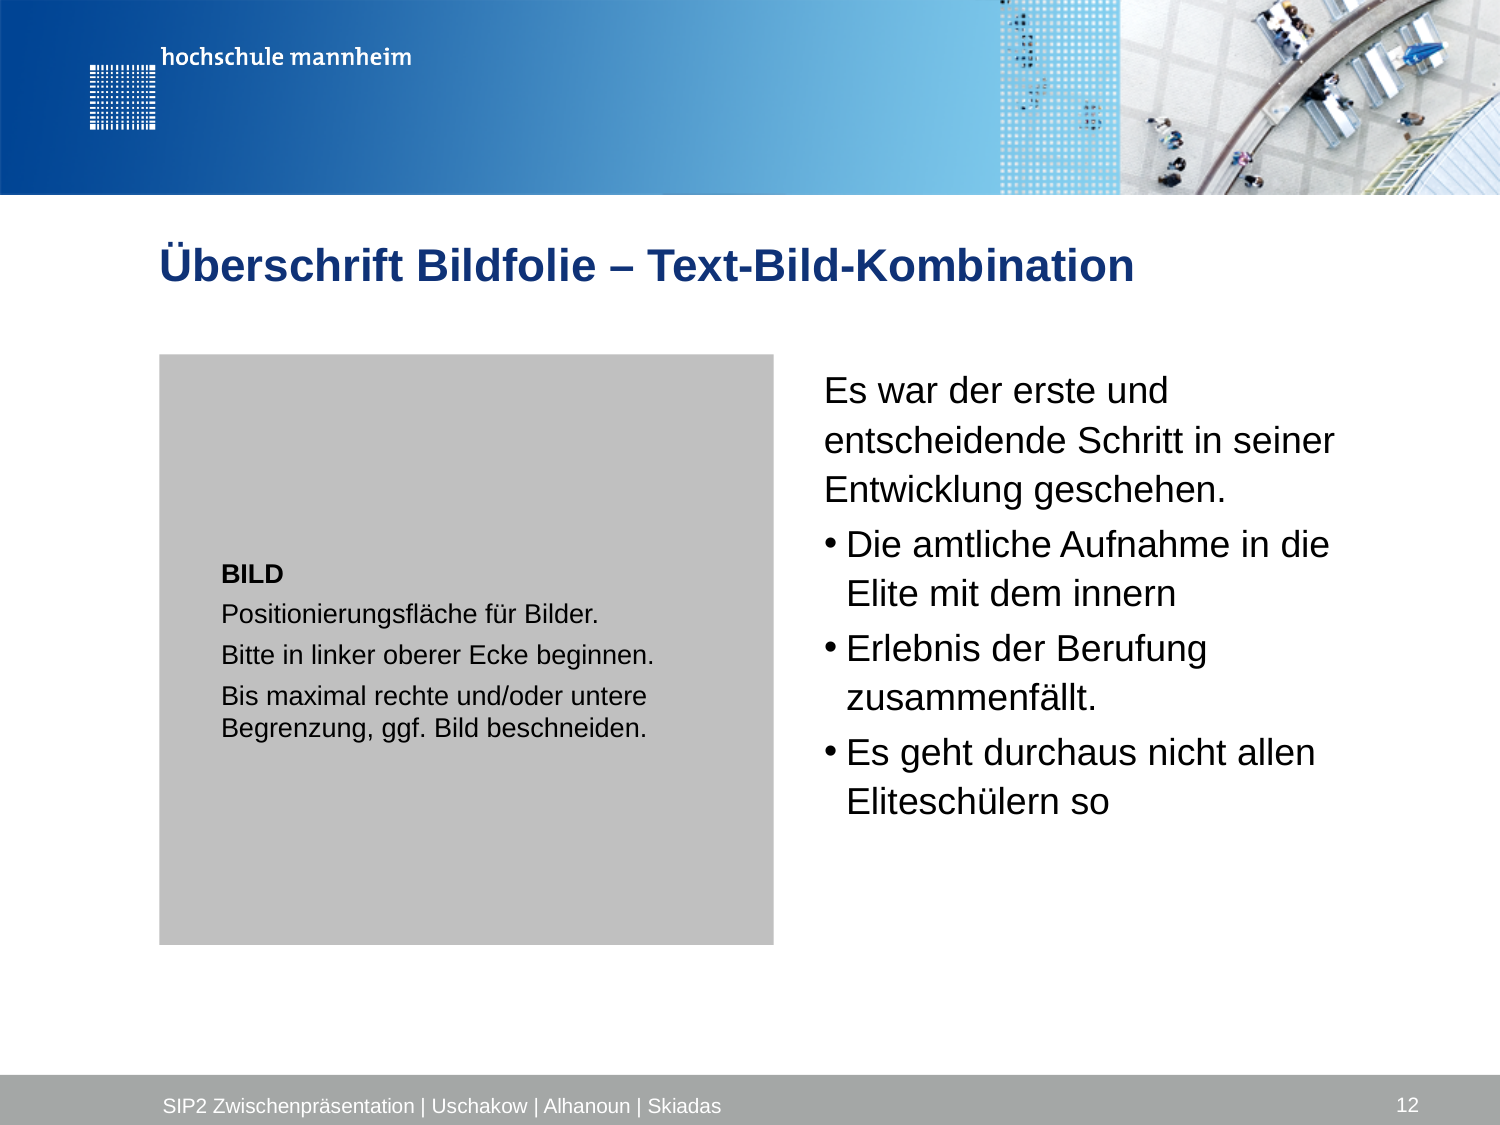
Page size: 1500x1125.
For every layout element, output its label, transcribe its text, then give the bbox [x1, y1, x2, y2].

text_box Es war der erste und entscheidende Schritt in seiner Entwicklung geschehen. Die amtliche Aufnahme in die Elite mit dem innern Erlebnis der Berufung zusammenfällt. Es geht durchaus nicht allen Eliteschülern so [809, 354, 1424, 945]
text_box BILD Positionierungsfläche für Bilder. Bitte in linker oberer Ecke beginnen. Bis maximal rechte und/oder untere Begrenzung, ggf. Bild beschneiden. [159, 354, 774, 945]
title Überschrift Bildfolie – Text-Bild-Kombination [159, 230, 1424, 361]
footer SIP2 Zwischenpräsentation | Uschakow | Alhanoun | Skiadas [162, 1087, 1010, 1118]
picture [0, 0, 1500, 195]
slide_number 12 [1083, 1074, 1434, 1125]
